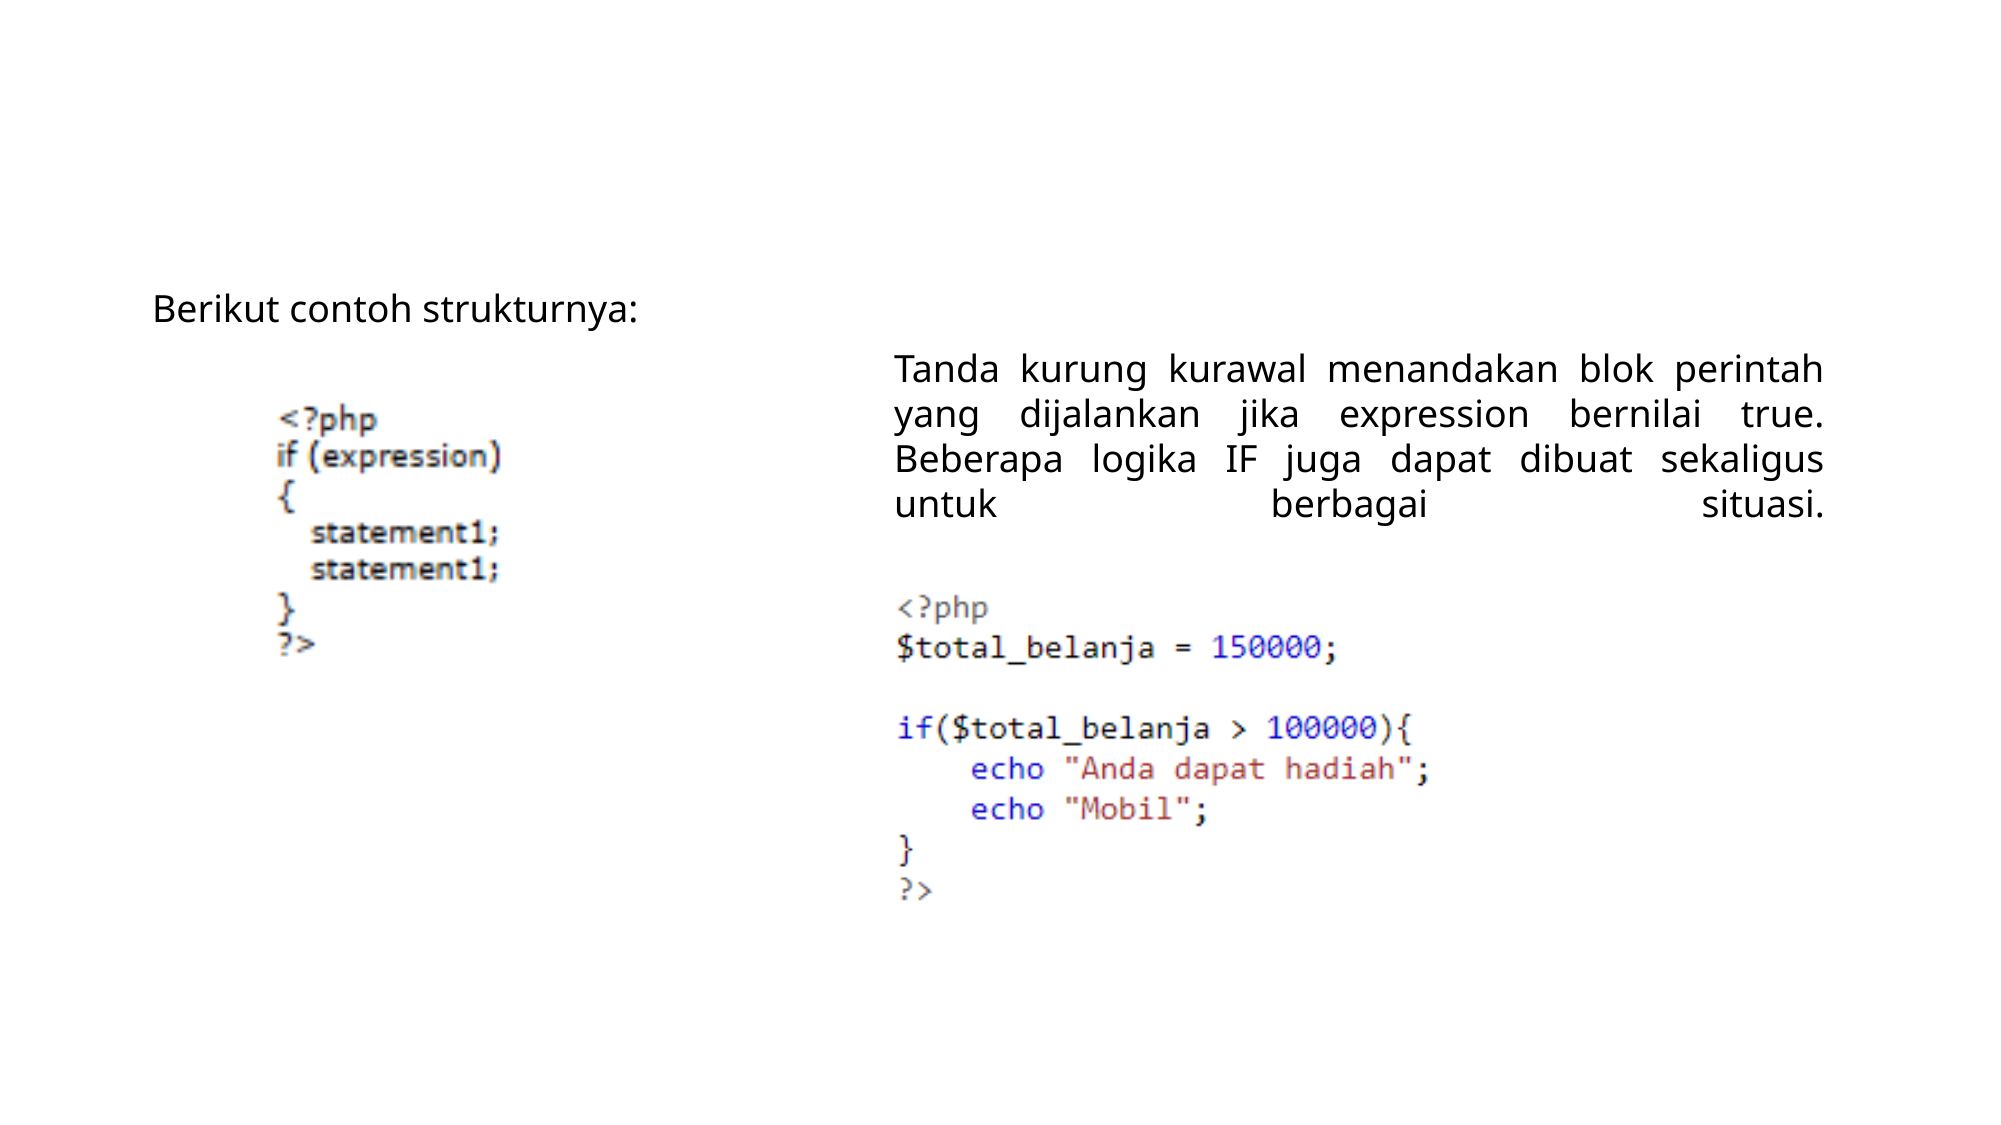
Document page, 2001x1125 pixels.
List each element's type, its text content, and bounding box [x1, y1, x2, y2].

text_box Berikut contoh strukturnya: [137, 277, 1138, 337]
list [137, 365, 841, 700]
picture [879, 580, 1493, 914]
text_box Tanda kurung kurawal menandakan blok perintah yang dijalankan jika expression bernilai true. Beberapa logika IF juga dapat dibuat sekaligus untuk berbagai situasi. [879, 337, 1840, 578]
